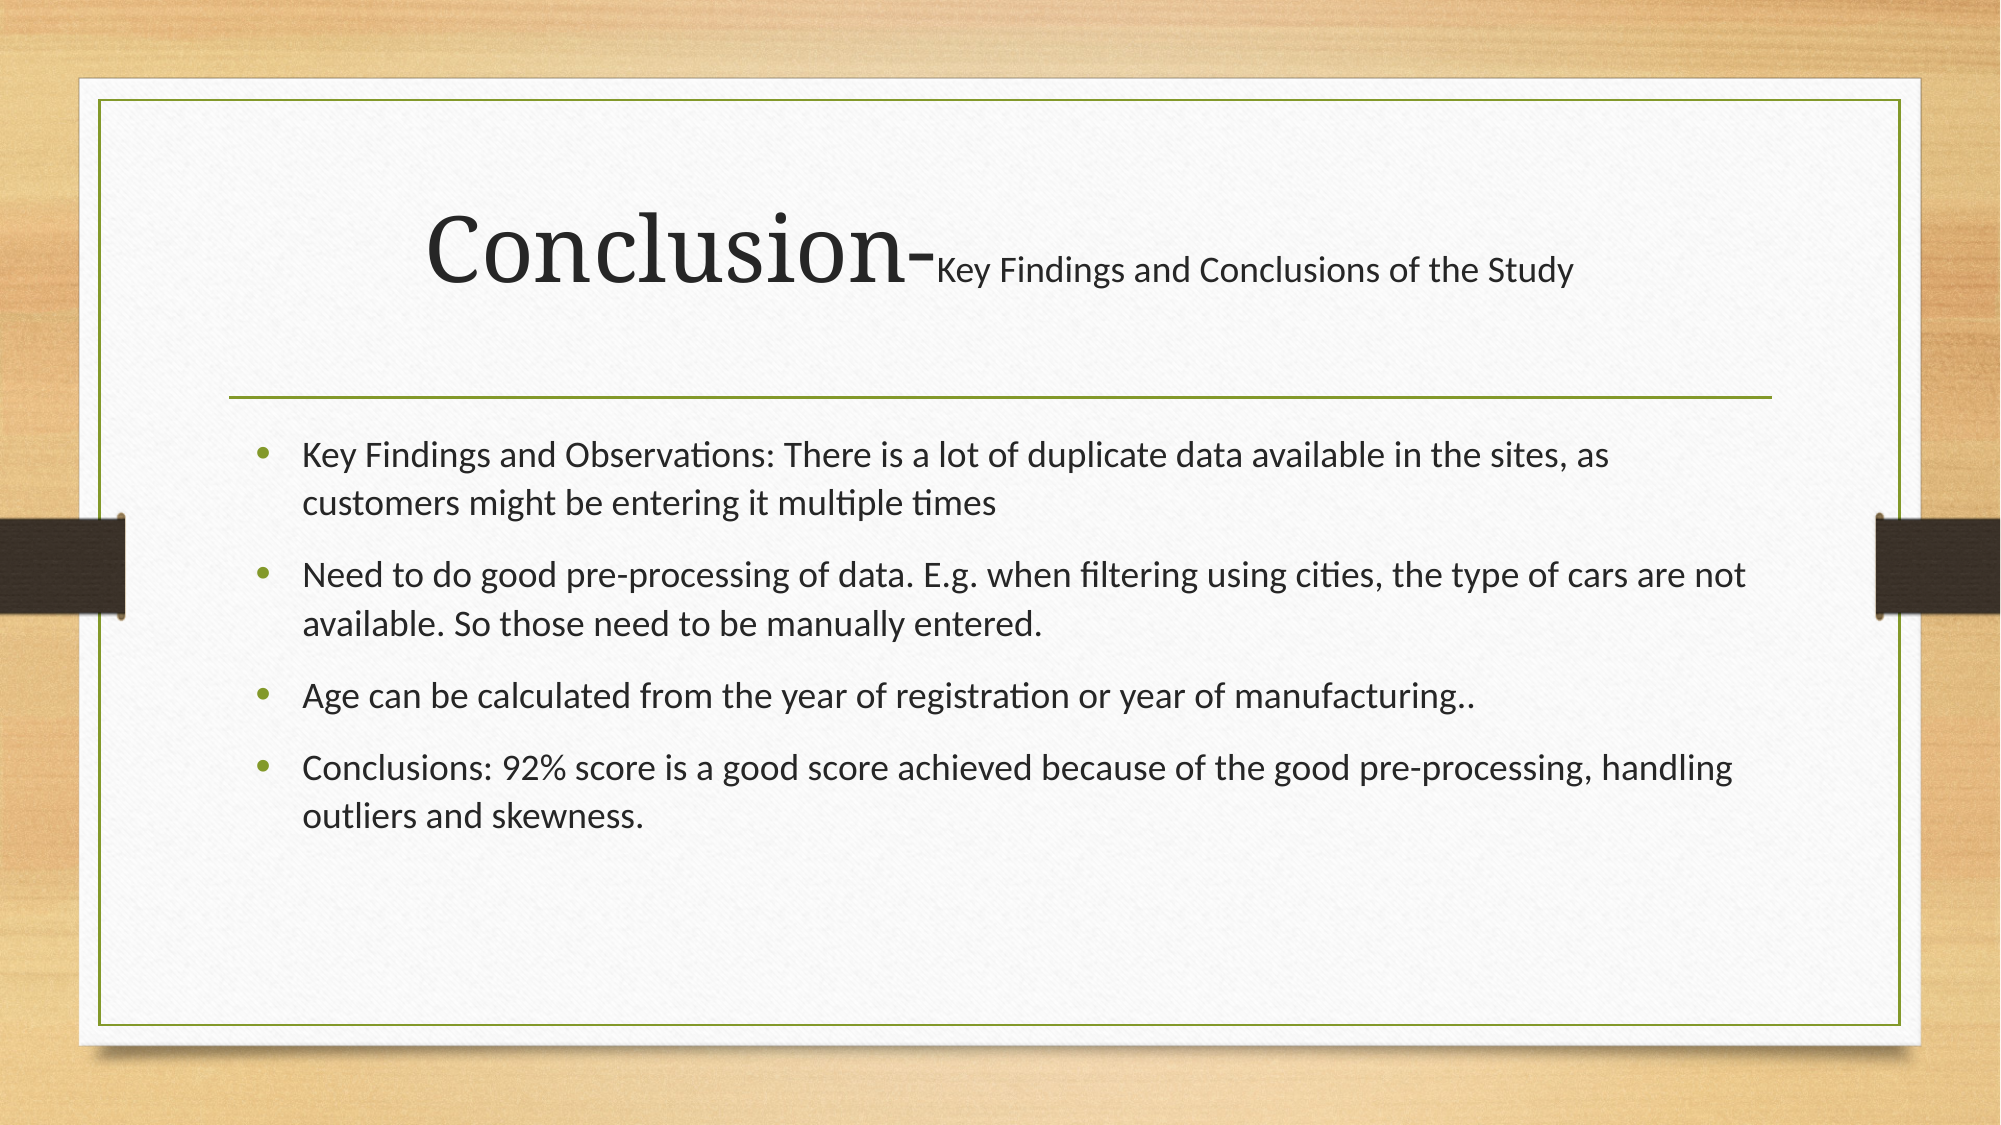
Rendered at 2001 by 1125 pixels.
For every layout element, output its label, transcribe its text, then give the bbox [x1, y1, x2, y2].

picture [0, 0, 2001, 1125]
list Key Findings and Observations: There is a lot of duplicate data available in the sites, as customers might be entering it multiple times Need to do good pre-processing of data. E.g. when filtering using cities, the type of cars are not available. So those need to be manually entered. Age can be calculated from the year of registration or year of manufacturing.. Conclusions: 92% score is a good score achieved because of the good pre-processing, handling outliers and skewness. [212, 419, 1788, 964]
title Conclusion-Key Findings and Conclusions of the Study [212, 161, 1788, 375]
